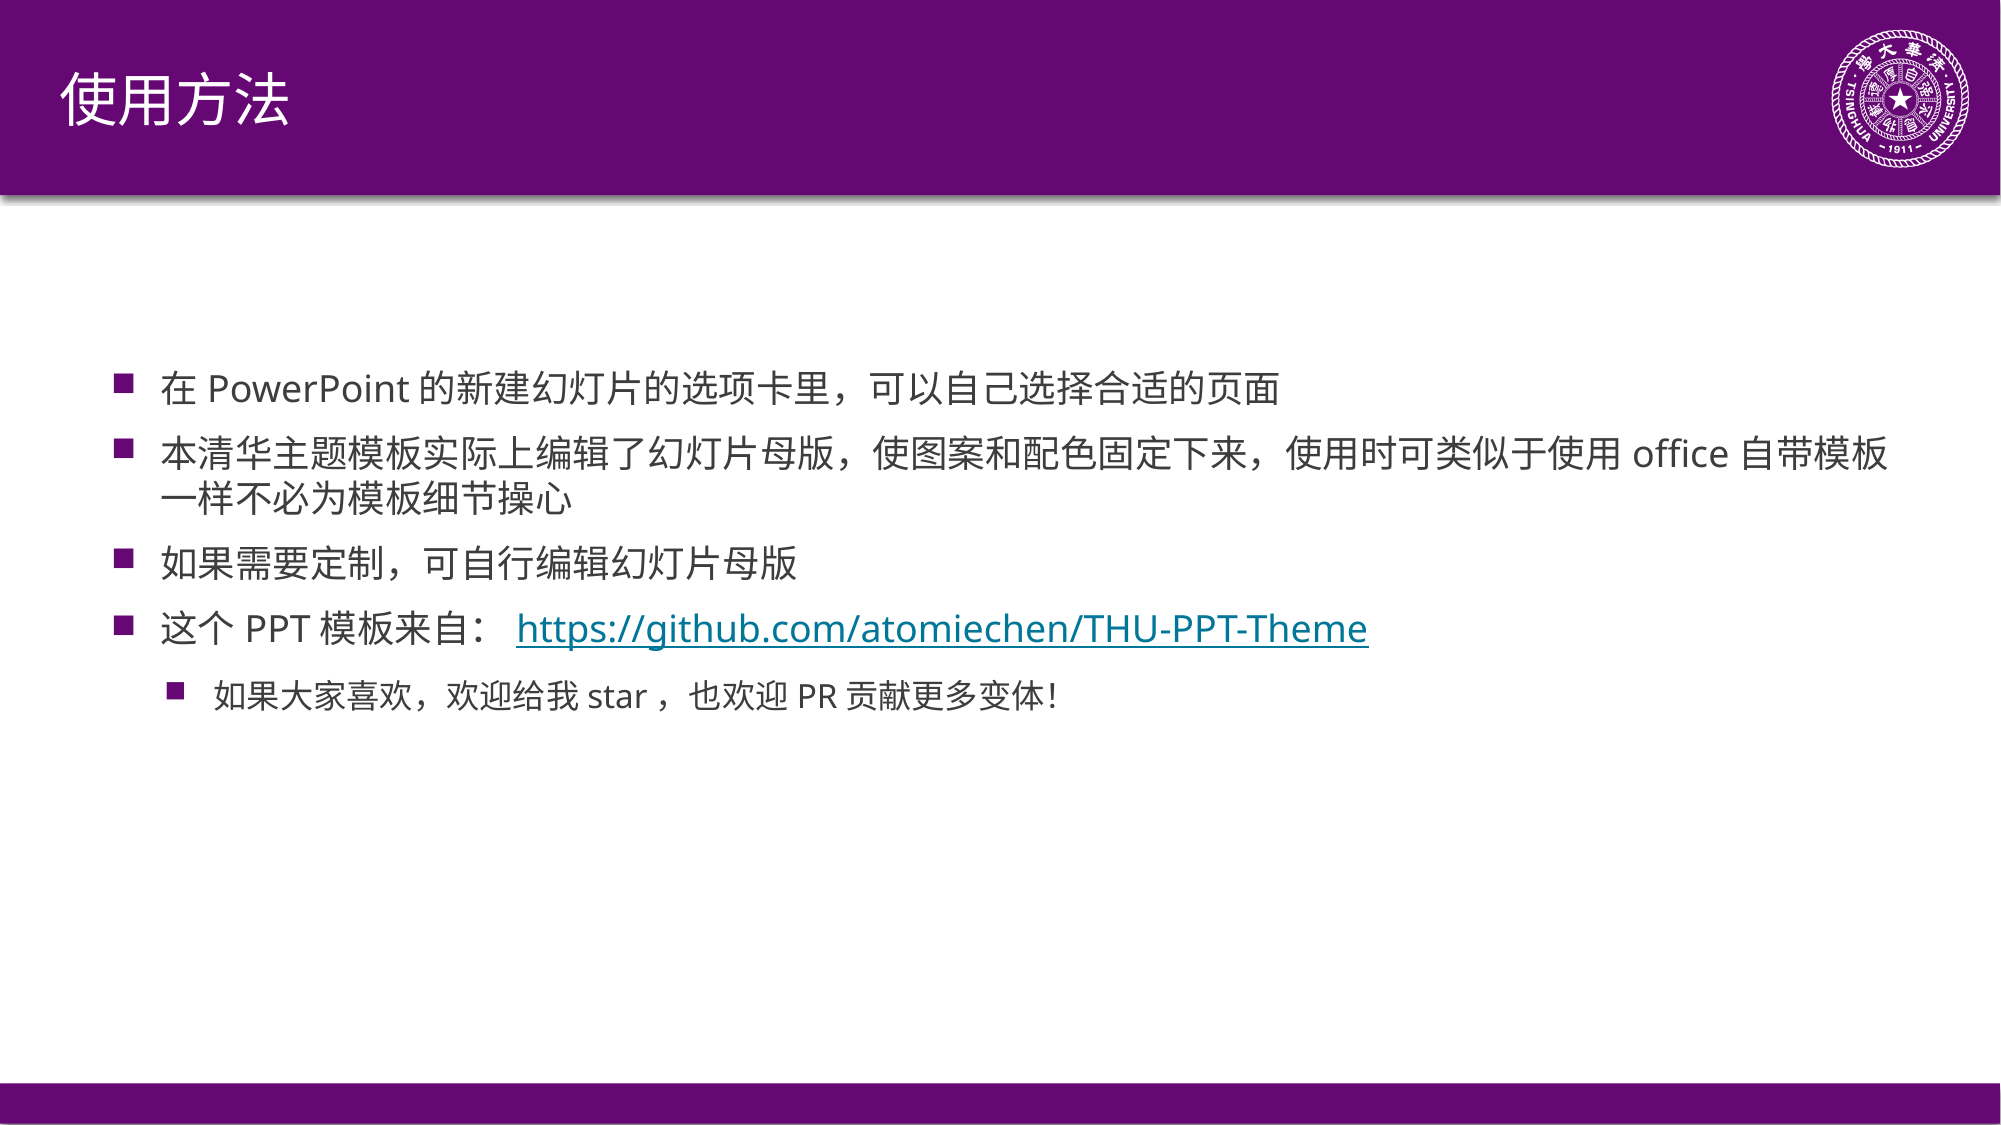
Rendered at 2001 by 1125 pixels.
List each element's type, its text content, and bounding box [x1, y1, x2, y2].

list 在PowerPoint的新建幻灯片的选项卡里，可以自己选择合适的页面 本清华主题模板实际上编辑了幻灯片母版，使图案和配色固定下来，使用时可类似于使用office自带模板一样不必为模板细节操心 如果需要定制，可自行编辑幻灯片母版 这个PPT模板来自：https://github.com/atomiechen/THU-PPT-Theme 如果大家喜欢，欢迎给我star，也欢迎PR贡献更多变体！ [95, 357, 1905, 962]
title 使用方法 [44, 14, 1816, 181]
